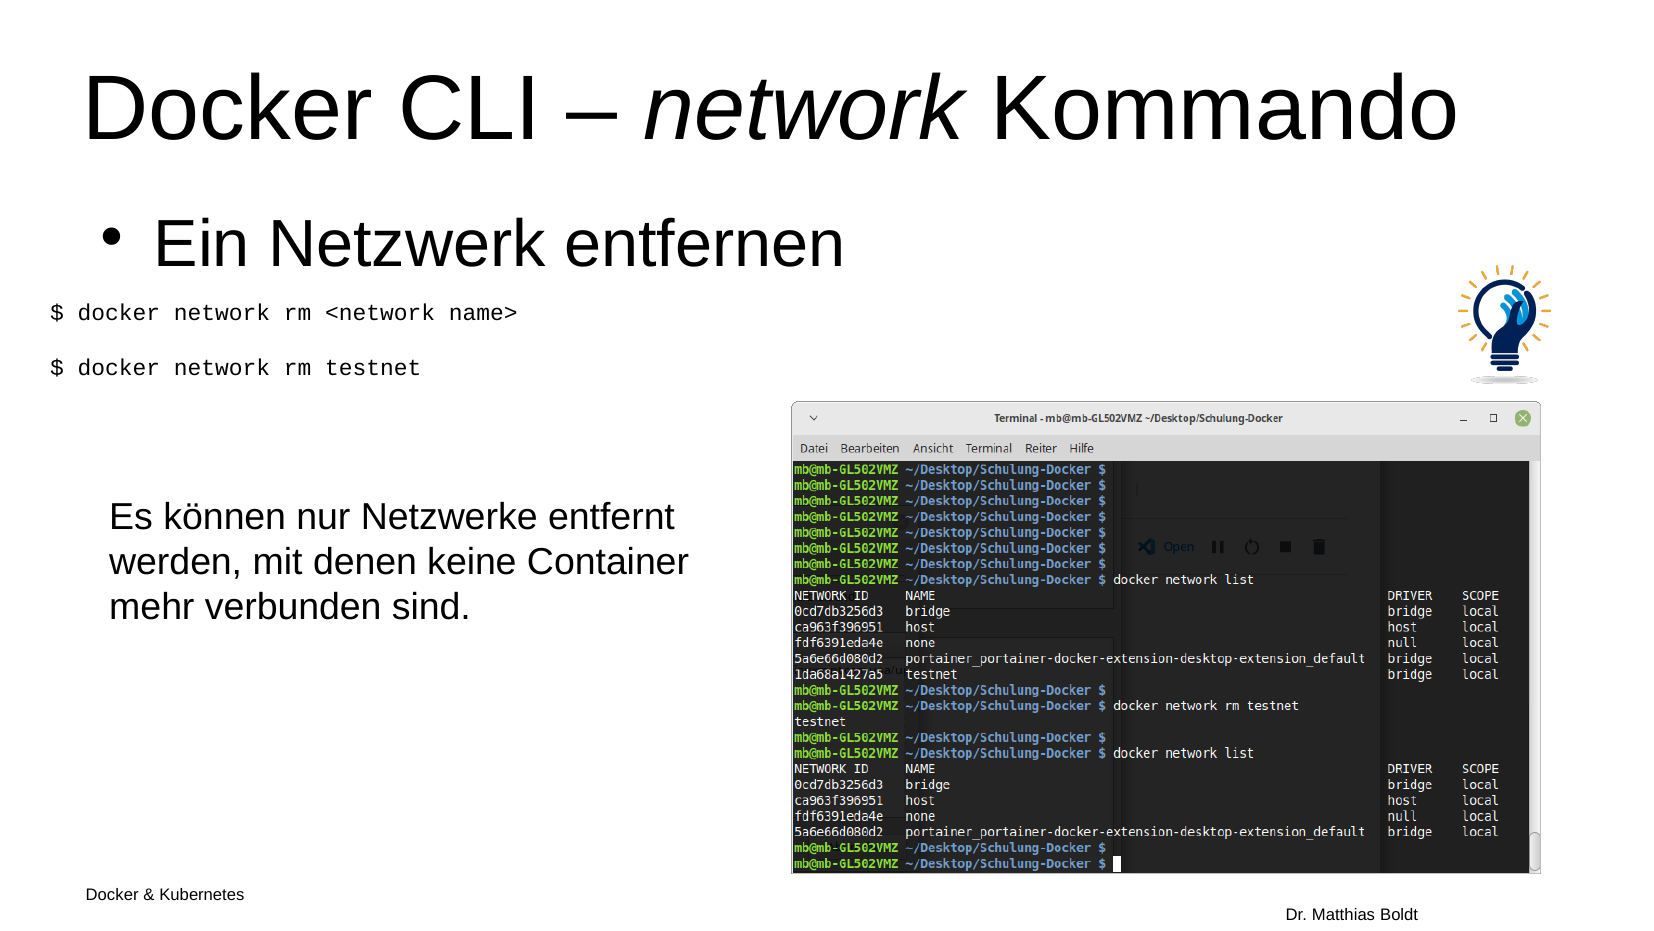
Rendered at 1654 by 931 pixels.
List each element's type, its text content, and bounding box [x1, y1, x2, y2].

picture [791, 401, 1541, 875]
text_box Docker & Kubernetes Dr. Matthias Boldt [70, 875, 1562, 910]
text_box Es können nur Netzwerke entfernt werden, mit denen keine Container mehr verbunden sind. [94, 484, 785, 685]
text_box Docker CLI – network Kommando [82, 25, 1571, 181]
picture [1458, 265, 1551, 385]
text_box $ docker network rm <network name> $ docker network rm testnet [35, 290, 1347, 390]
text_box Ein Netzwerk entfernen [82, 199, 1382, 308]
